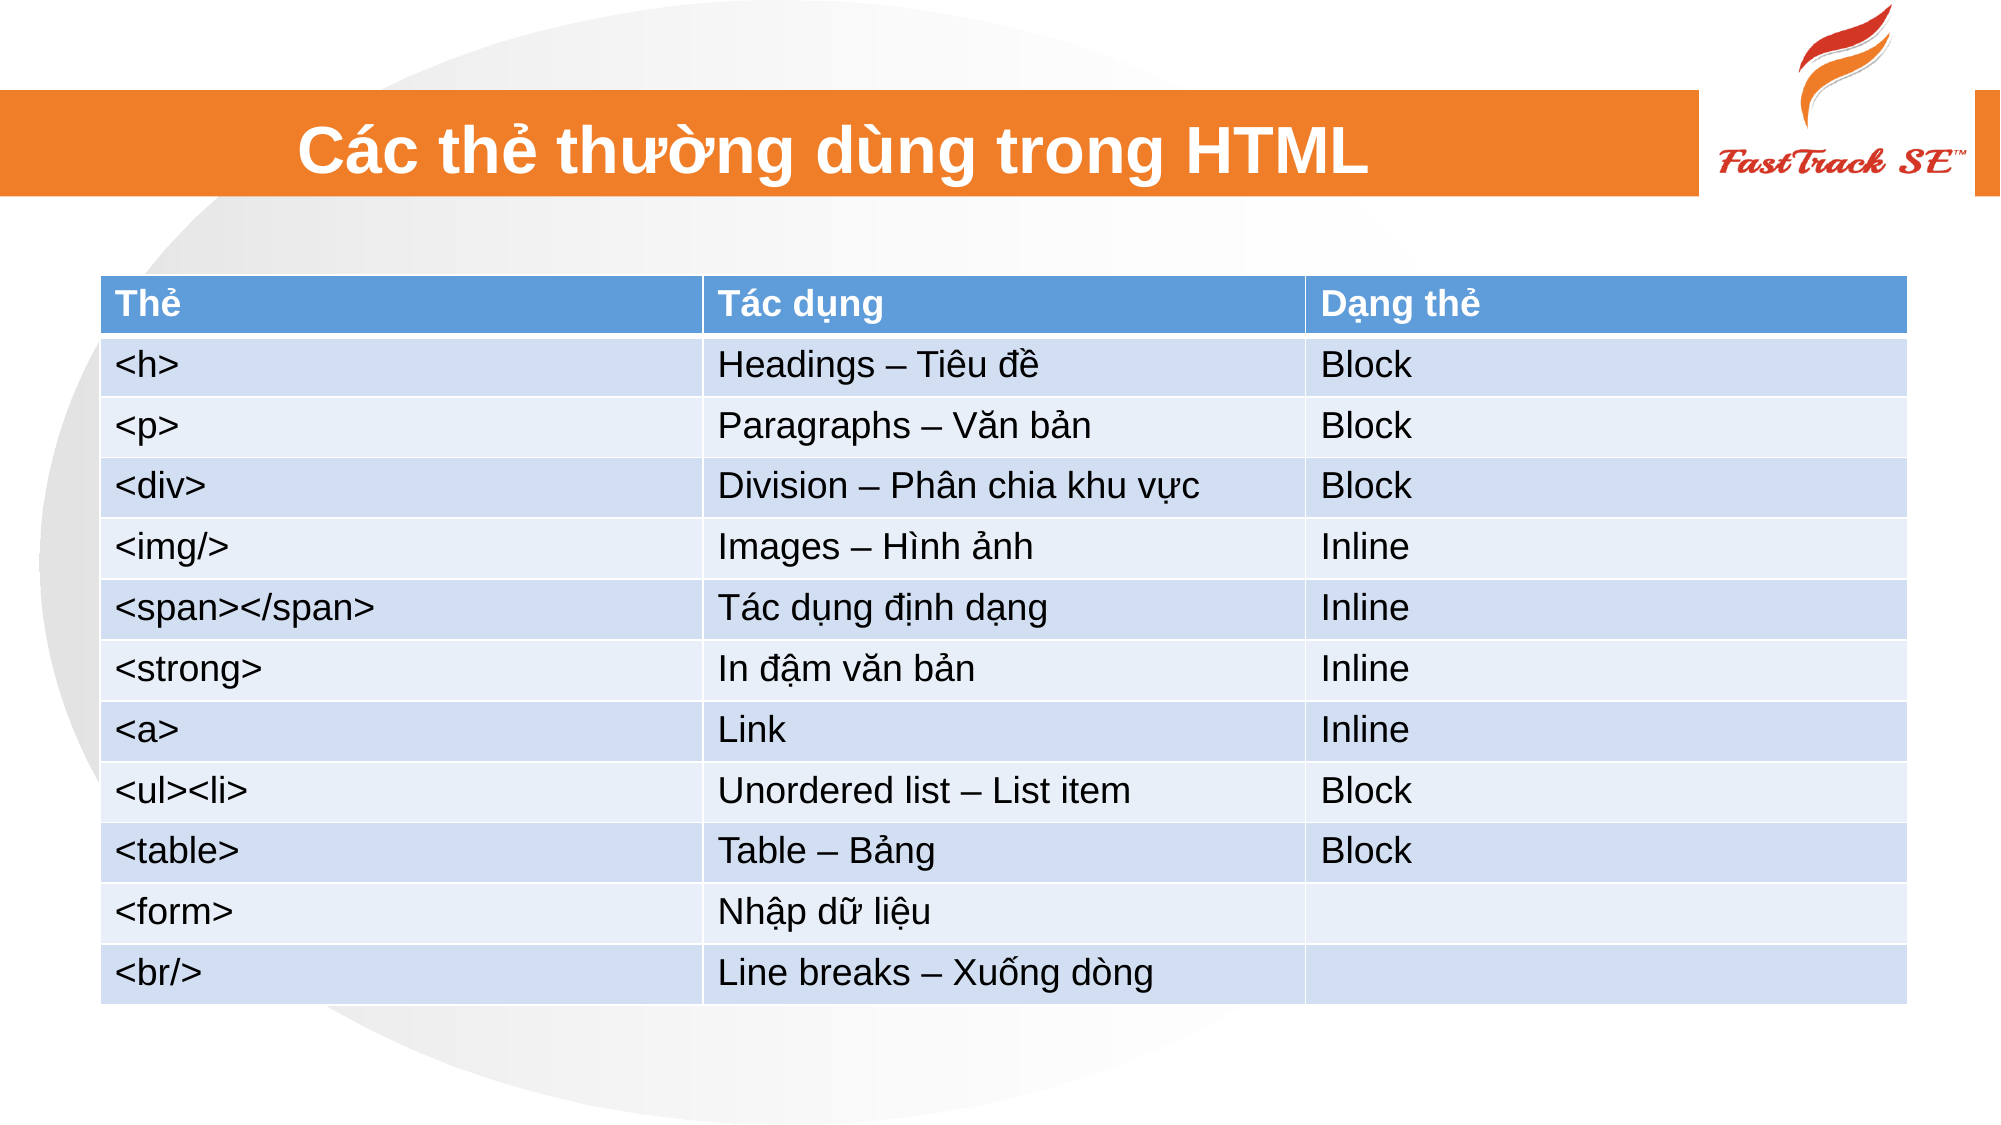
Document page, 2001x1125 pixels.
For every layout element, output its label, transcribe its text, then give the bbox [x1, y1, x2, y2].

table_cell [1306, 884, 1907, 943]
table_cell Block [1306, 339, 1907, 396]
table_cell <a> [101, 702, 702, 761]
table_cell [1306, 945, 1907, 1004]
table_cell Inline [1306, 519, 1907, 578]
table_cell Inline [1306, 702, 1907, 761]
table_cell Line breaks – Xuống dòng [704, 945, 1305, 1004]
table_cell <span></span> [101, 580, 702, 639]
table_cell <strong> [101, 641, 702, 700]
table_cell Unordered list – List item [704, 763, 1305, 822]
table_cell Paragraphs – Văn bản [704, 398, 1305, 457]
table_cell Table – Bảng [704, 823, 1305, 882]
table_cell Block [1306, 823, 1907, 882]
table_cell <div> [101, 458, 702, 517]
table_cell <p> [101, 398, 702, 457]
table_cell In đậm văn bản [704, 641, 1305, 700]
table_cell Tác dụng định dạng [704, 580, 1305, 639]
table_cell Images – Hình ảnh [704, 519, 1305, 578]
table_cell <h> [101, 339, 702, 396]
table_header Tác dụng [704, 276, 1305, 333]
table_cell Nhập dữ liệu [704, 884, 1305, 943]
table_cell <form> [101, 884, 702, 943]
table_cell Headings – Tiêu đề [704, 339, 1305, 396]
table_cell <ul><li> [101, 763, 702, 822]
table_cell Block [1306, 398, 1907, 457]
table_cell <br/> [101, 945, 702, 1004]
table_cell Inline [1306, 641, 1907, 700]
title Các thẻ thường dùng trong HTML [102, 99, 1567, 194]
table_cell Division – Phân chia khu vực [704, 458, 1305, 517]
picture [1700, 0, 1975, 192]
table_header Thẻ [101, 276, 702, 333]
table_cell Link [704, 702, 1305, 761]
table_cell Block [1306, 763, 1907, 822]
table_cell <img/> [101, 519, 702, 578]
table_header Dạng thẻ [1306, 276, 1907, 333]
table_cell <table> [101, 823, 702, 882]
table_cell Inline [1306, 580, 1907, 639]
table_cell Block [1306, 458, 1907, 517]
